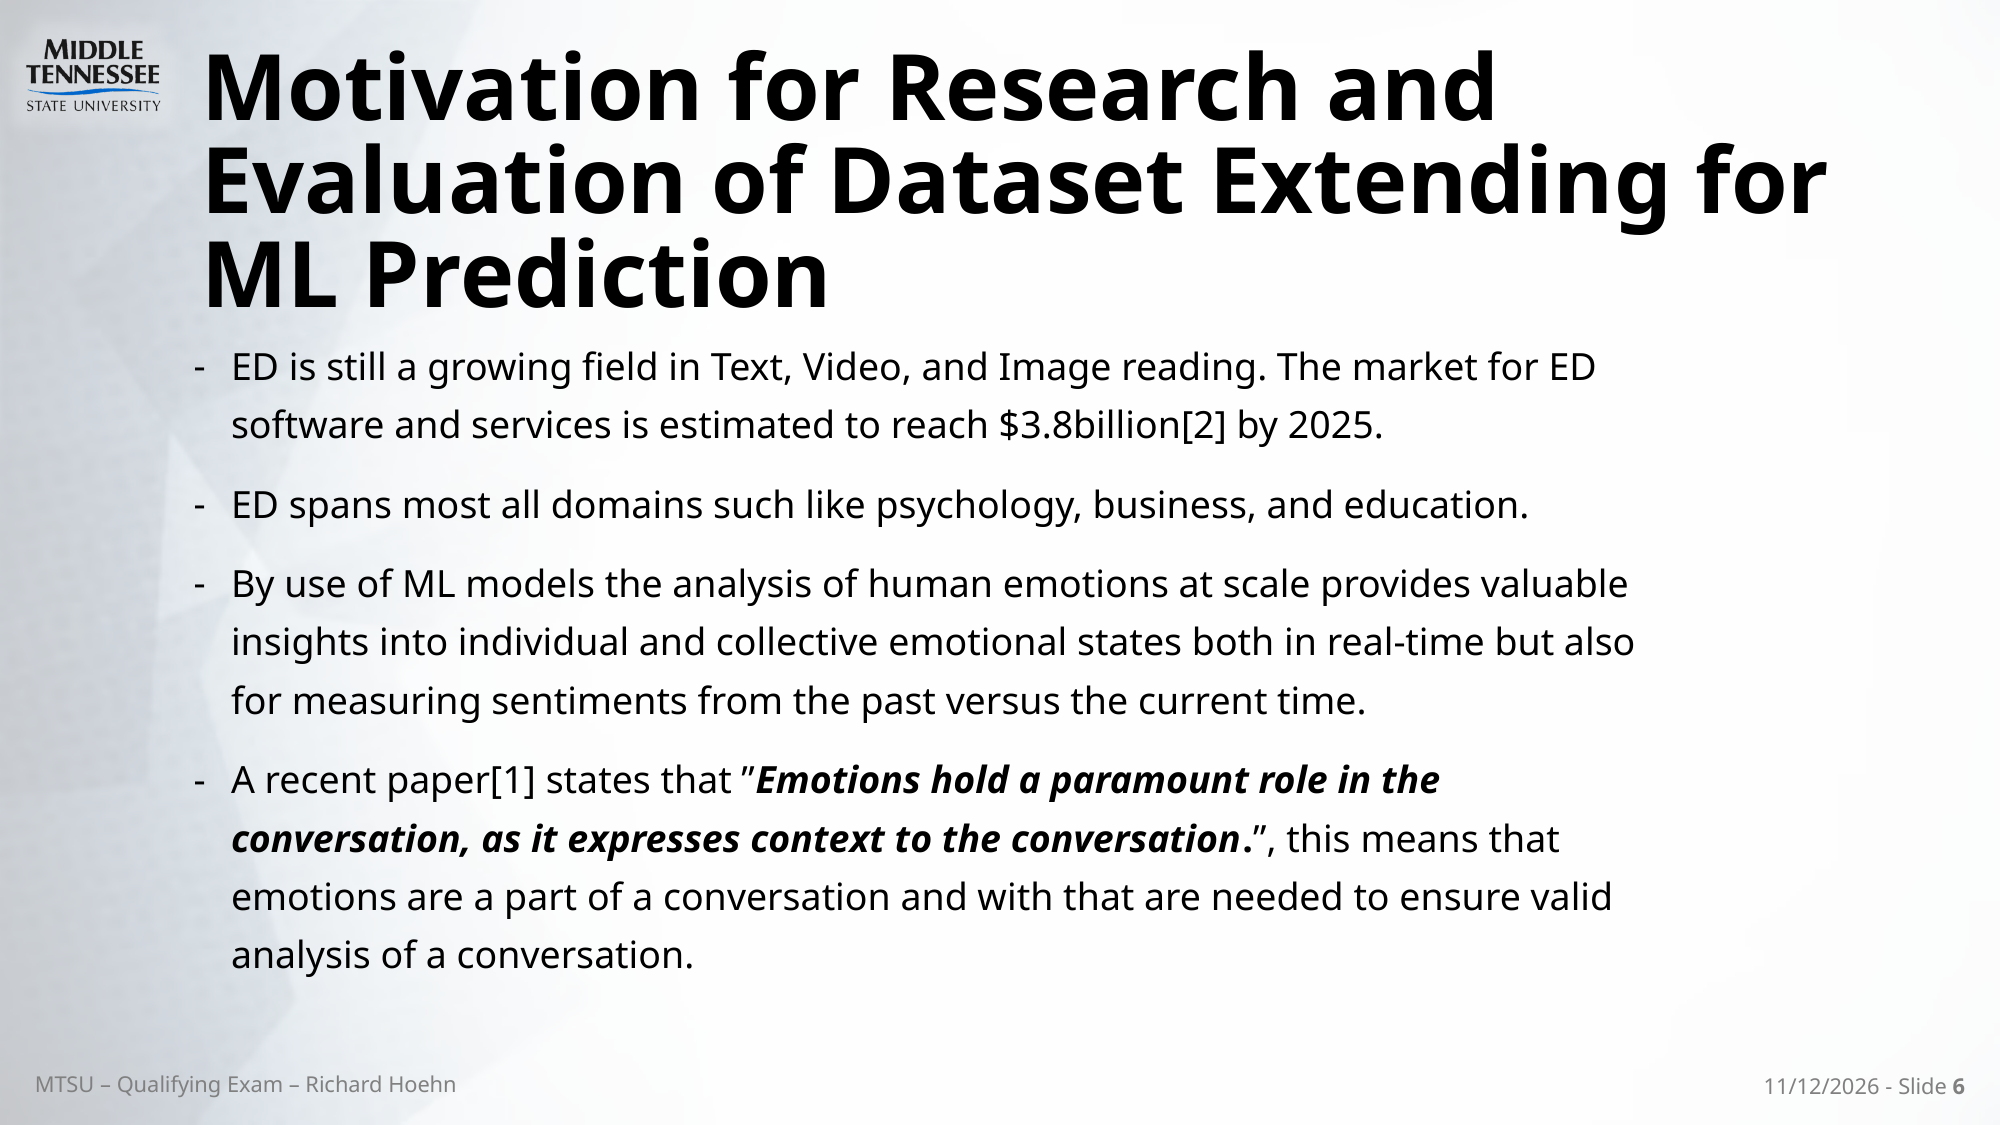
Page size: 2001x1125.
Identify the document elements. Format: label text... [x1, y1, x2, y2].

picture [25, 38, 161, 112]
title Motivation for Research and Evaluation of Dataset Extending for ML Prediction [186, 38, 1980, 251]
list ED is still a growing field in Text, Video, and Image reading. The market for ED software and services is estimated to reach $3.8billion[2] by 2025. ED spans most all domains such like psychology, business, and education. By use of ML models the analysis of human emotions at scale provides valuable insights into individual and collective emotional states both in real-time but also for measuring sentiments from the past versus the current time. A recent paper[1] states that ”Emotions hold a paramount role in the conversation, as it expresses context to the conversation.”, this means that emotions are a part of a conversation and with that are needed to ensure valid analysis of a conversation. [178, 321, 1678, 1032]
